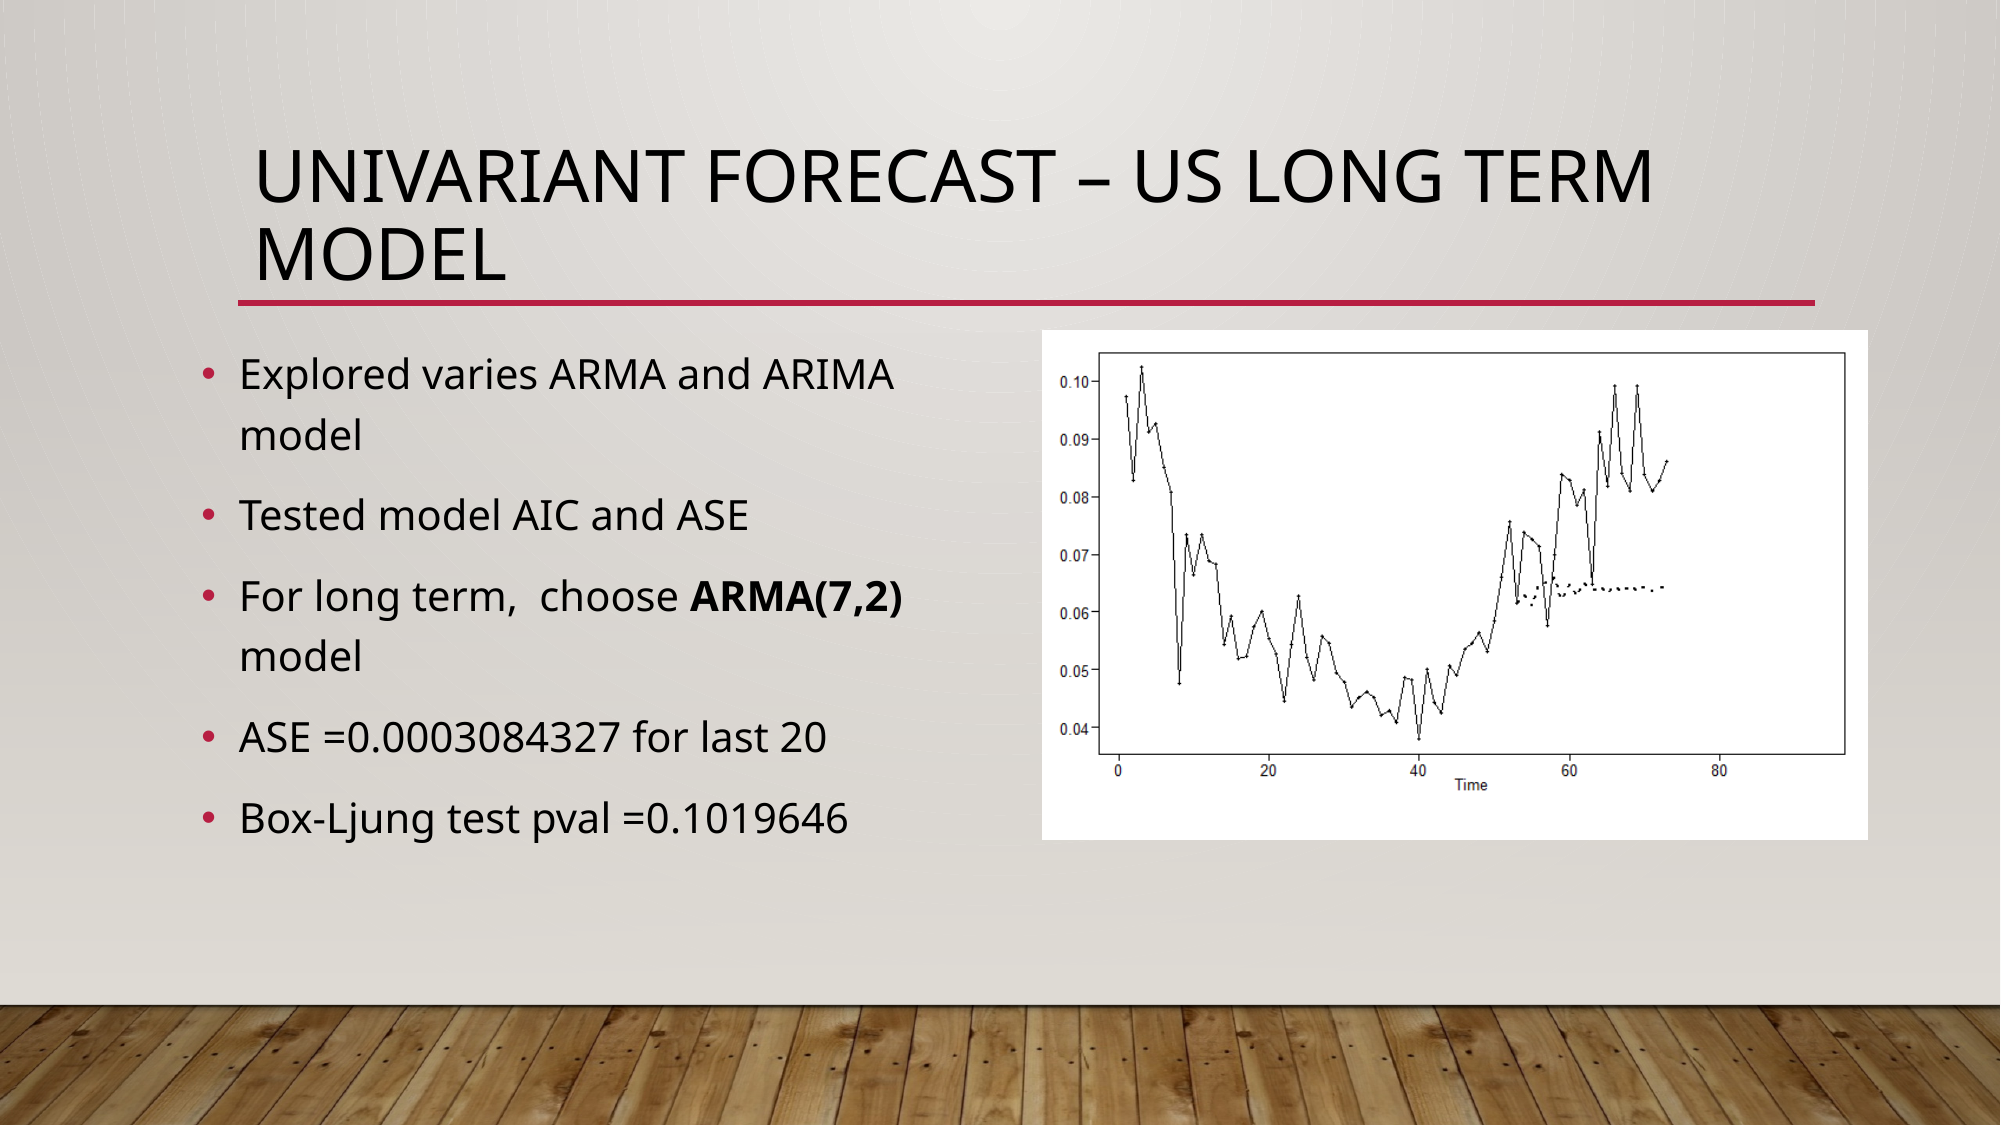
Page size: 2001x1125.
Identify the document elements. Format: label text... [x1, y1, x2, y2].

list Explored varies ARMA and ARIMA model Tested model AIC and ASE For long term, choose ARMA(7,2) model ASE =0.0003084327 for last 20 Box-Ljung test pval =0.1019646 [186, 330, 978, 897]
picture [0, 1005, 2000, 1125]
picture [1042, 330, 1868, 840]
title Univariant Forecast – US Long Term Model [238, 131, 1814, 305]
